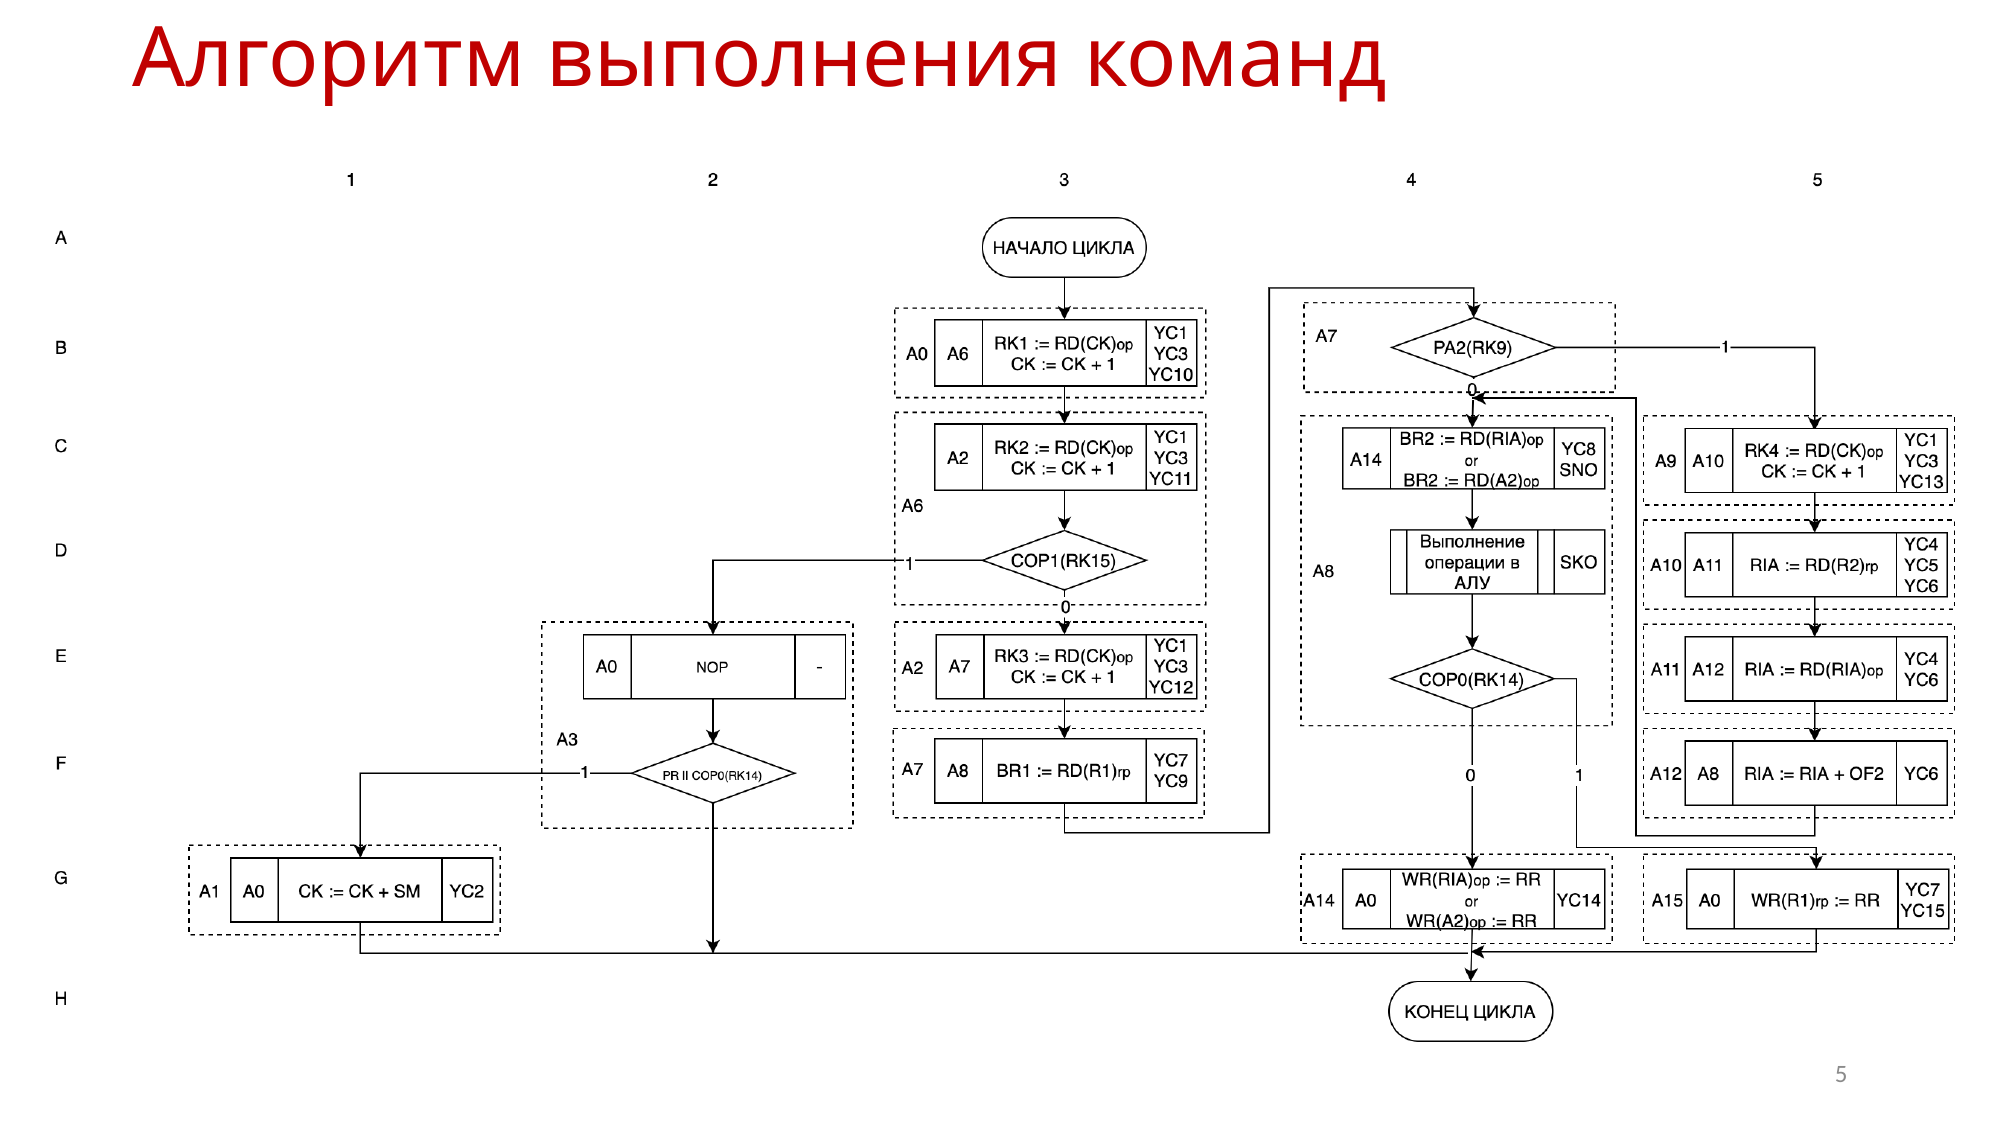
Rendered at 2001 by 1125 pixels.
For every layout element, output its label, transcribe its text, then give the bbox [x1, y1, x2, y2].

picture [45, 163, 1955, 1043]
text_box Алгоритм выполнения команд [117, 15, 1889, 104]
slide_number 5 [1412, 1043, 1863, 1103]
